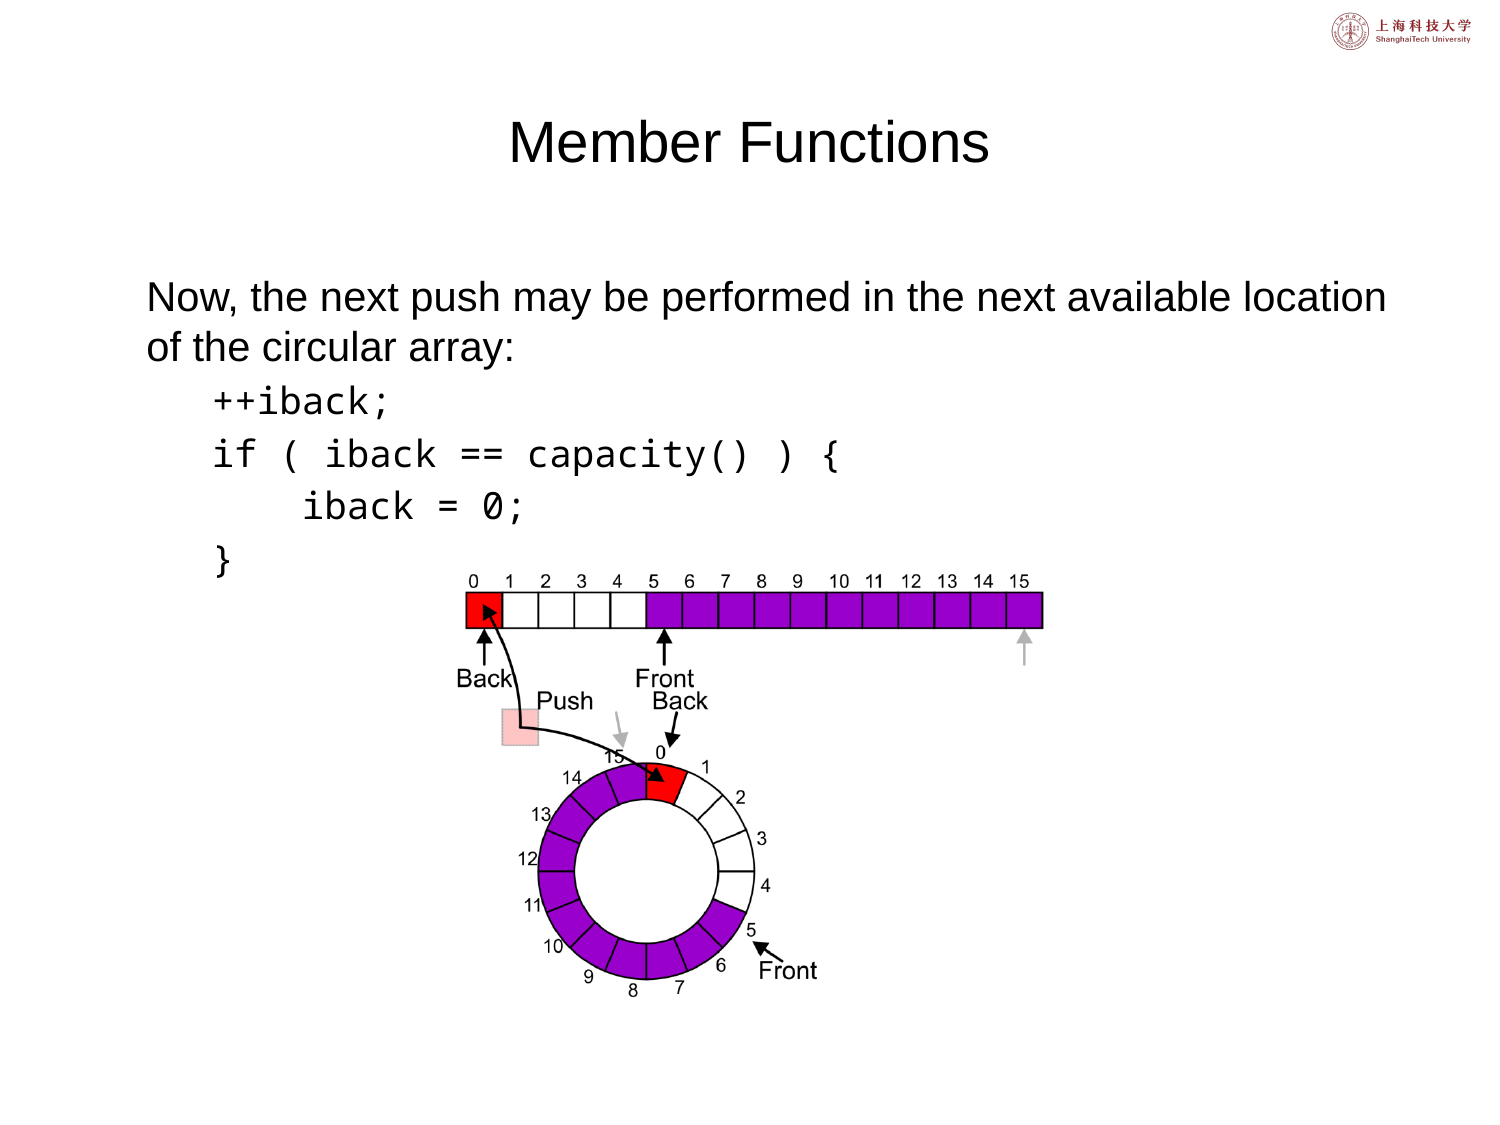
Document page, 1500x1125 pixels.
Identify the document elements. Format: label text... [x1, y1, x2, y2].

picture [1327, 0, 1478, 109]
list Now, the next push may be performed in the next available location of the circular array: ++iback; if ( iback == capacity() ) { iback = 0; } [74, 262, 1426, 1006]
title Member Functions [74, 44, 1426, 233]
picture [421, 538, 1069, 1033]
